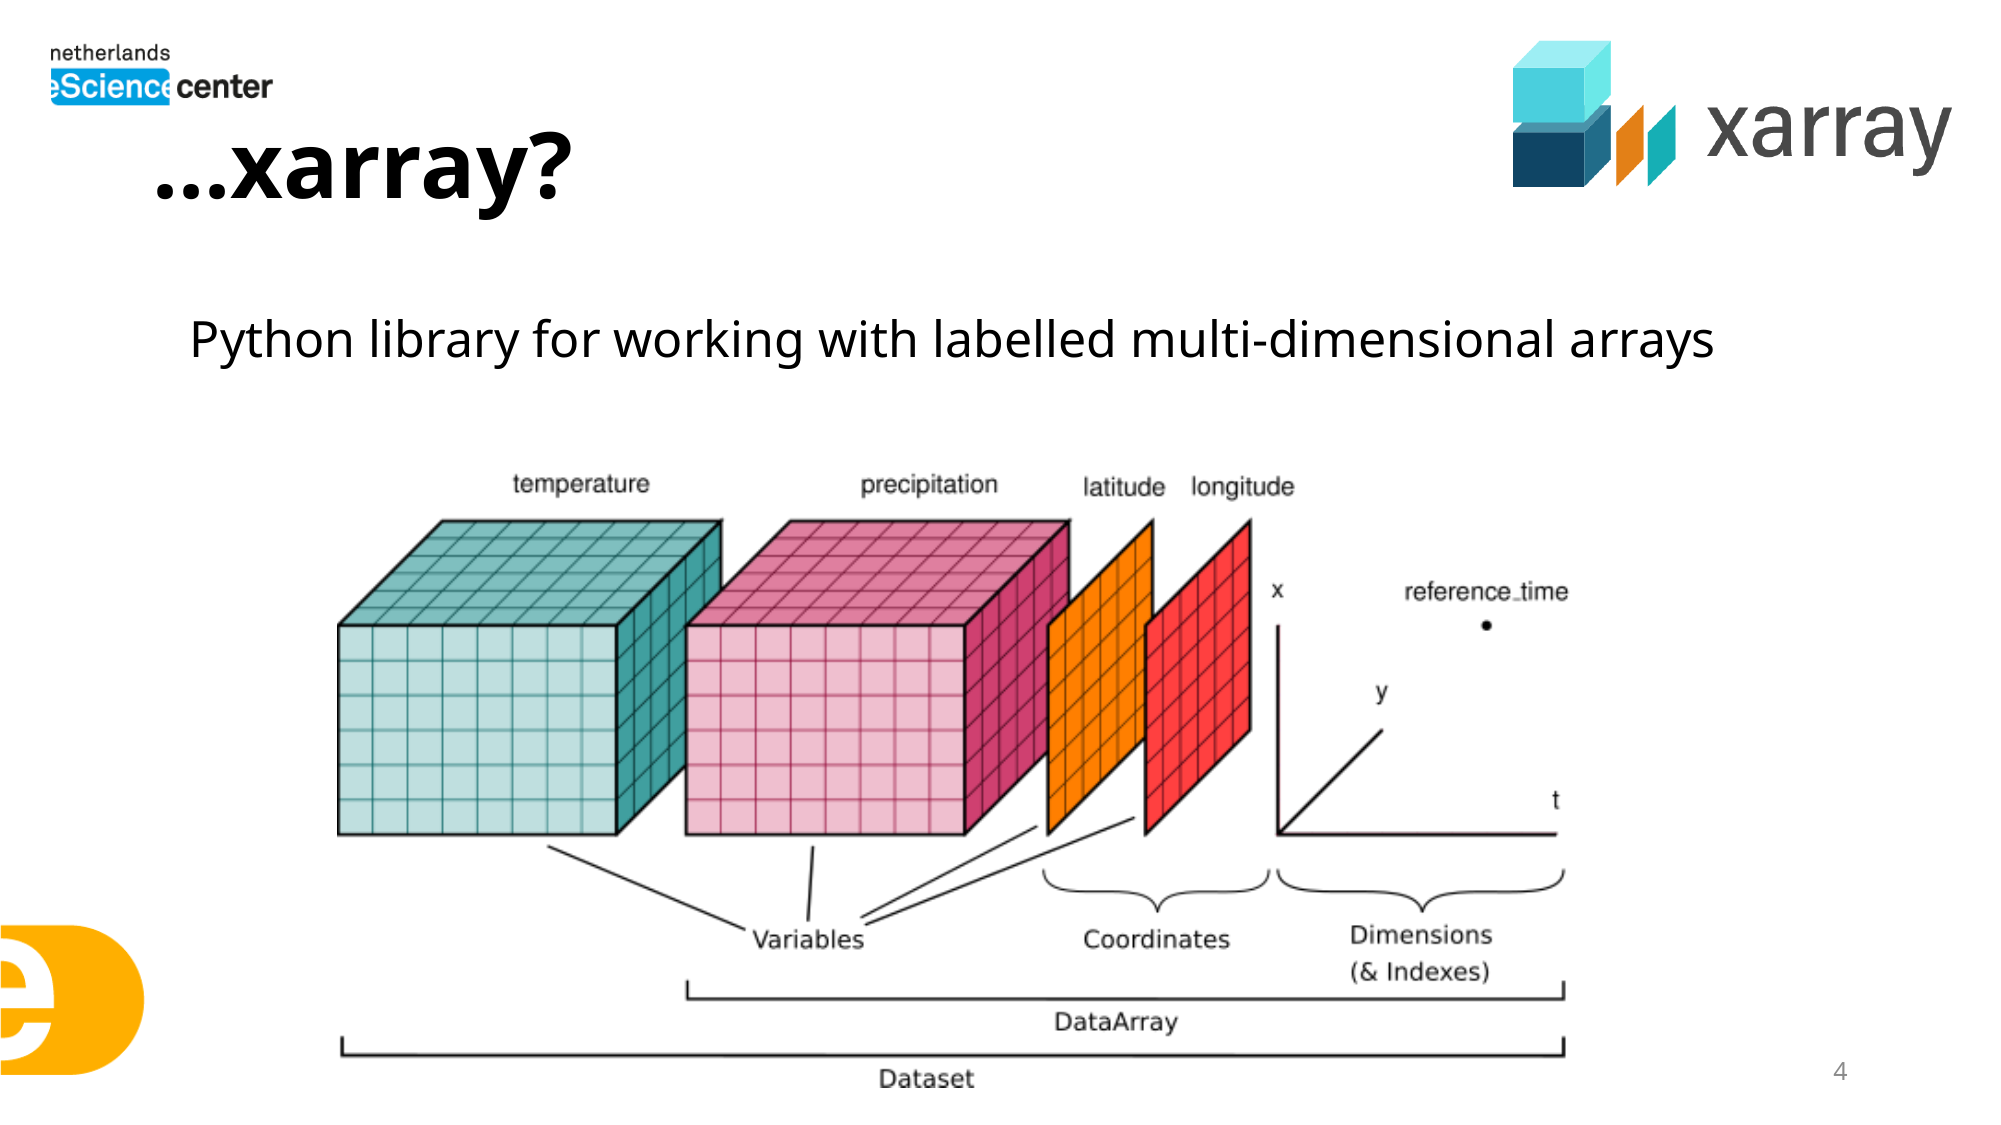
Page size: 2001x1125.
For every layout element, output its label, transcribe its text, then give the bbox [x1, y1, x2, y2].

picture [0, 0, 2001, 1125]
list Python library for working with labelled multi-dimensional arrays [137, 299, 1863, 1014]
slide_number 4 [1412, 1042, 1863, 1103]
title ...xarray? [137, 59, 1863, 278]
